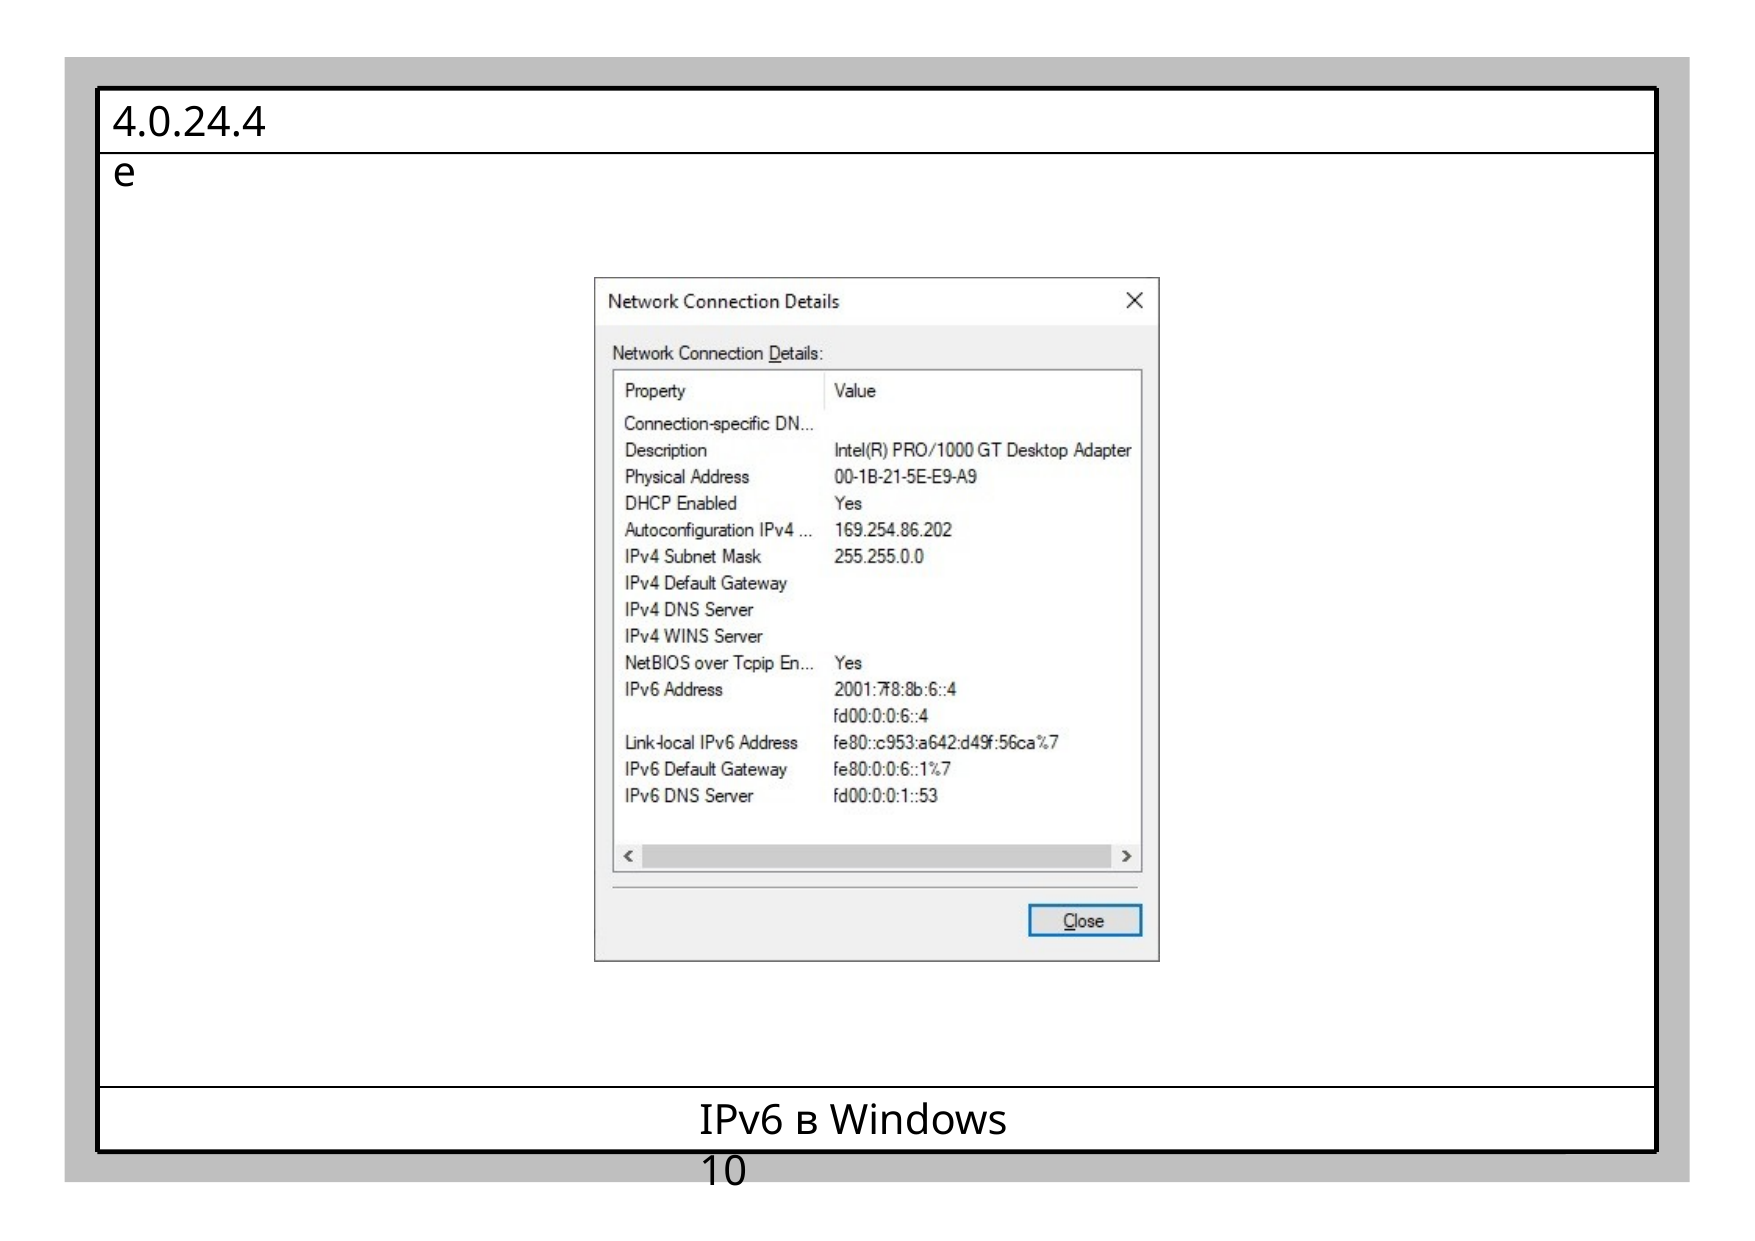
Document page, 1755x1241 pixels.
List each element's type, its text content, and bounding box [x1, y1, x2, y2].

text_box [94, 85, 1660, 1155]
text_box IPv6 в Windows 10 [697, 1162, 1057, 1194]
